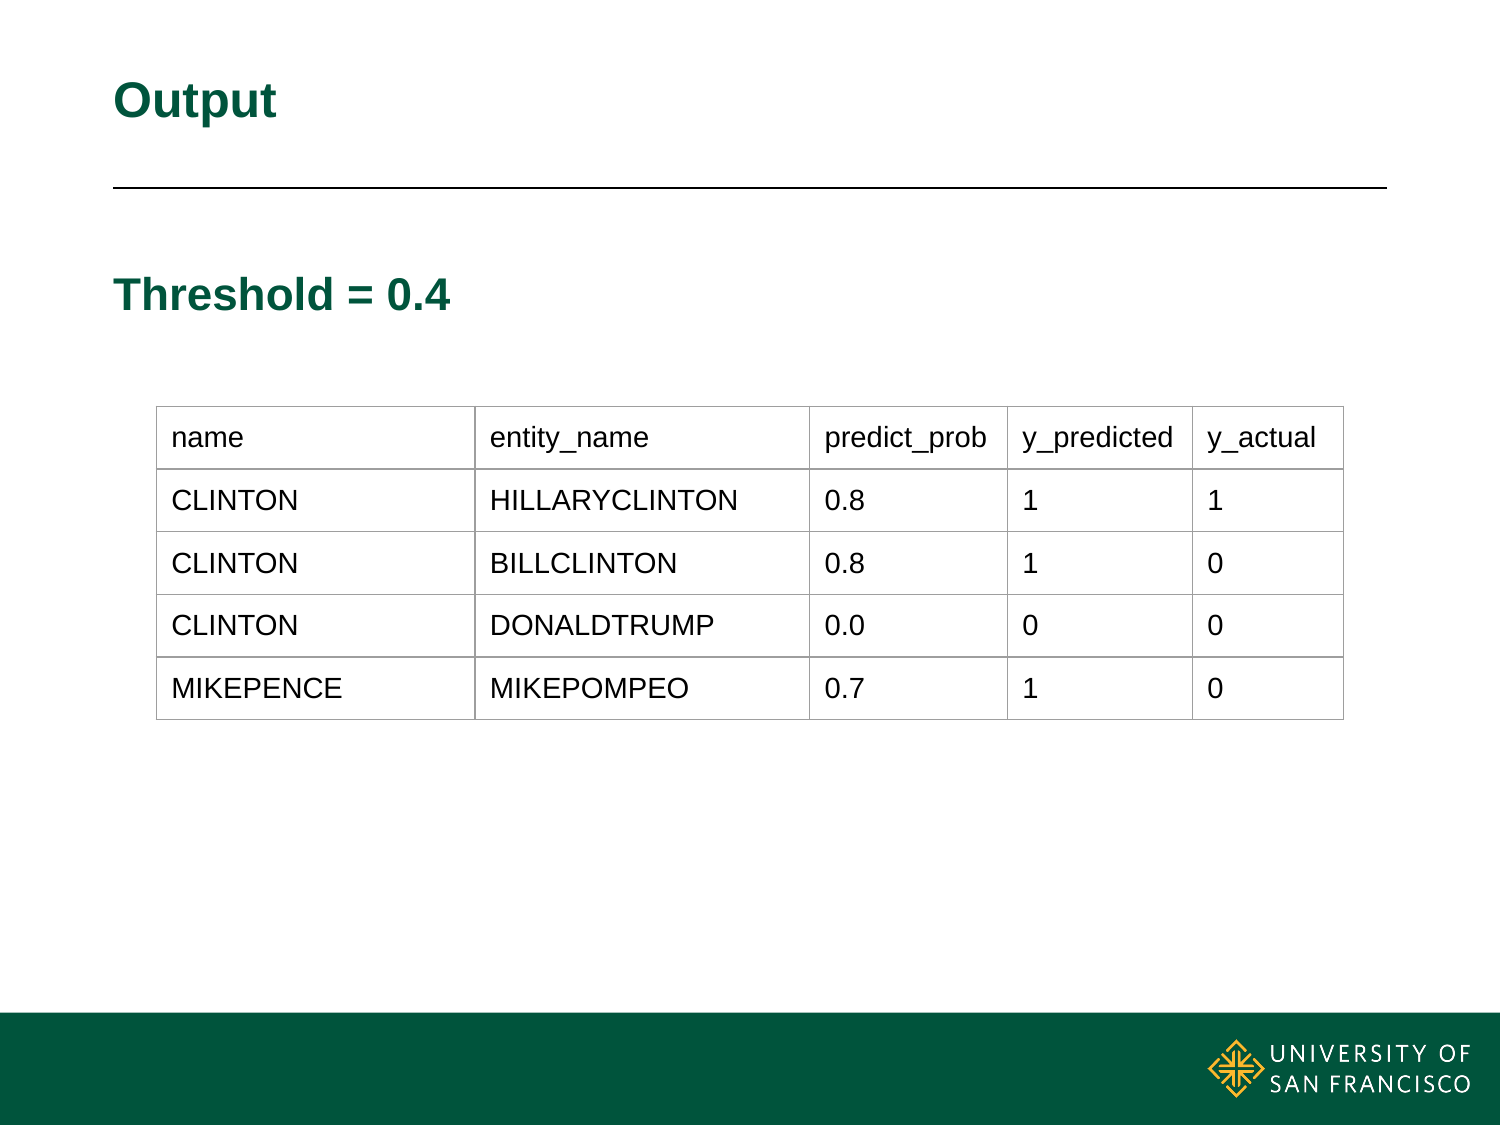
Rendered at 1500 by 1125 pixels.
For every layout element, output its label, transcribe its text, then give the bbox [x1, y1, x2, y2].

table_cell DONALDTRUMP [476, 595, 809, 656]
table_cell MIKEPOMPEO [476, 658, 809, 719]
table_cell 0.0 [810, 595, 1007, 656]
table_header entity_name [476, 407, 809, 468]
table_header y_predicted [1008, 407, 1192, 468]
table_cell 0 [1193, 595, 1343, 656]
table_cell CLINTON [157, 470, 474, 531]
list Threshold = 0.4 [113, 239, 1388, 998]
title Output [113, 20, 1388, 160]
table_cell 0.8 [810, 532, 1007, 594]
table_cell 0 [1193, 658, 1343, 719]
table_cell HILLARYCLINTON [476, 470, 809, 531]
table_cell 1 [1008, 470, 1192, 531]
table_cell BILLCLINTON [476, 532, 809, 594]
table_cell 1 [1193, 470, 1343, 531]
table_cell 0.8 [810, 470, 1007, 531]
table_cell MIKEPENCE [157, 658, 474, 719]
table_header predict_prob [810, 407, 1007, 468]
table_header y_actual [1193, 407, 1343, 468]
picture [1207, 1039, 1470, 1098]
table_cell 1 [1008, 532, 1192, 594]
table_cell 0.7 [810, 658, 1007, 719]
table_cell CLINTON [157, 595, 474, 656]
table_cell 0 [1193, 532, 1343, 594]
table_cell CLINTON [157, 532, 474, 594]
table_cell 1 [1008, 658, 1192, 719]
table_cell 0 [1008, 595, 1192, 656]
table_header name [157, 407, 474, 468]
